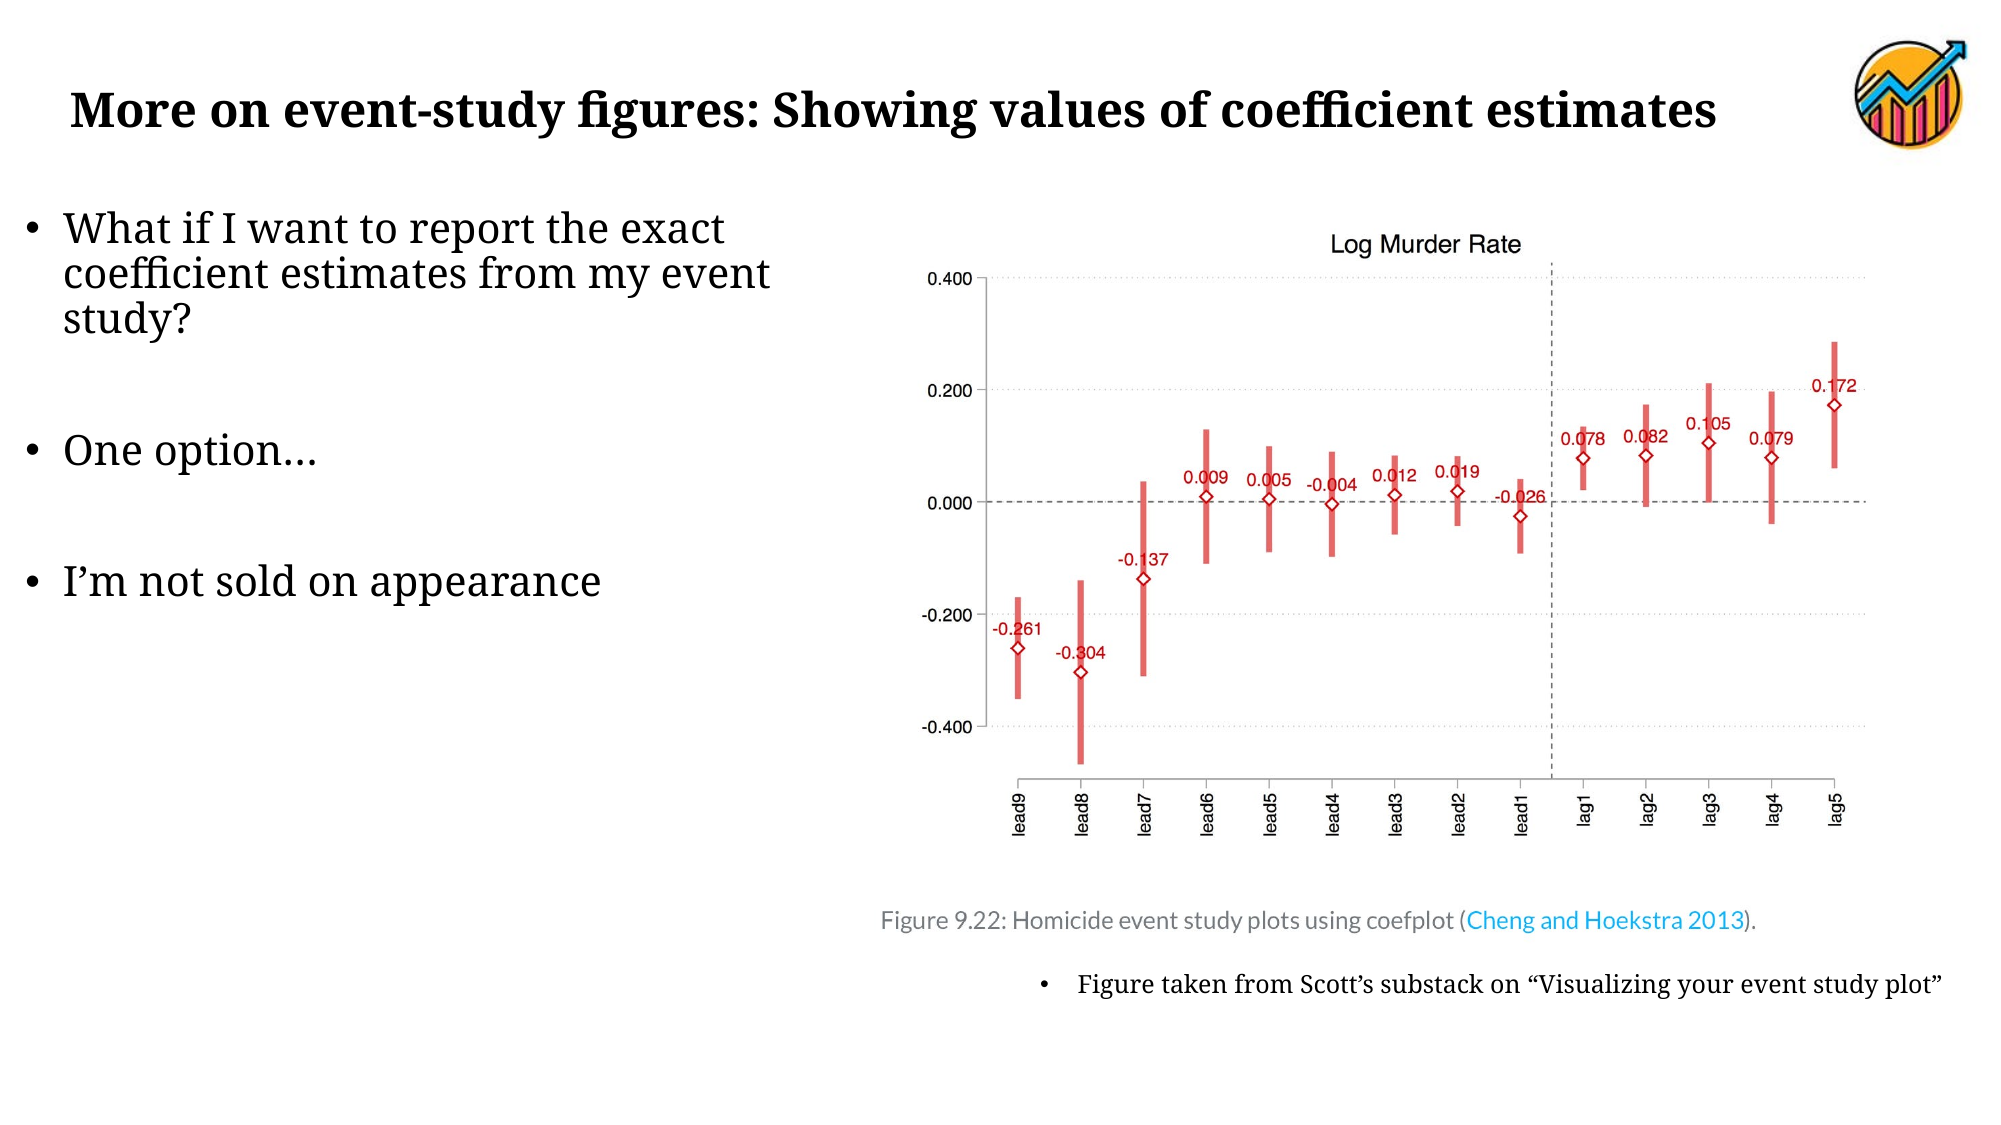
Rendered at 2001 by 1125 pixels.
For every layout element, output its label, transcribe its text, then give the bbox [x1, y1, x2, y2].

text_box Figure taken from Scott’s substack on “Visualizing your event study plot” [54, 964, 1959, 1022]
title More on event-study figures: Showing values of coefficient estimates [55, 55, 1780, 168]
picture [874, 5, 2000, 965]
list What if I want to report the exact coefficient estimates from my event study? One option… I’m not sold on appearance [10, 200, 860, 1014]
